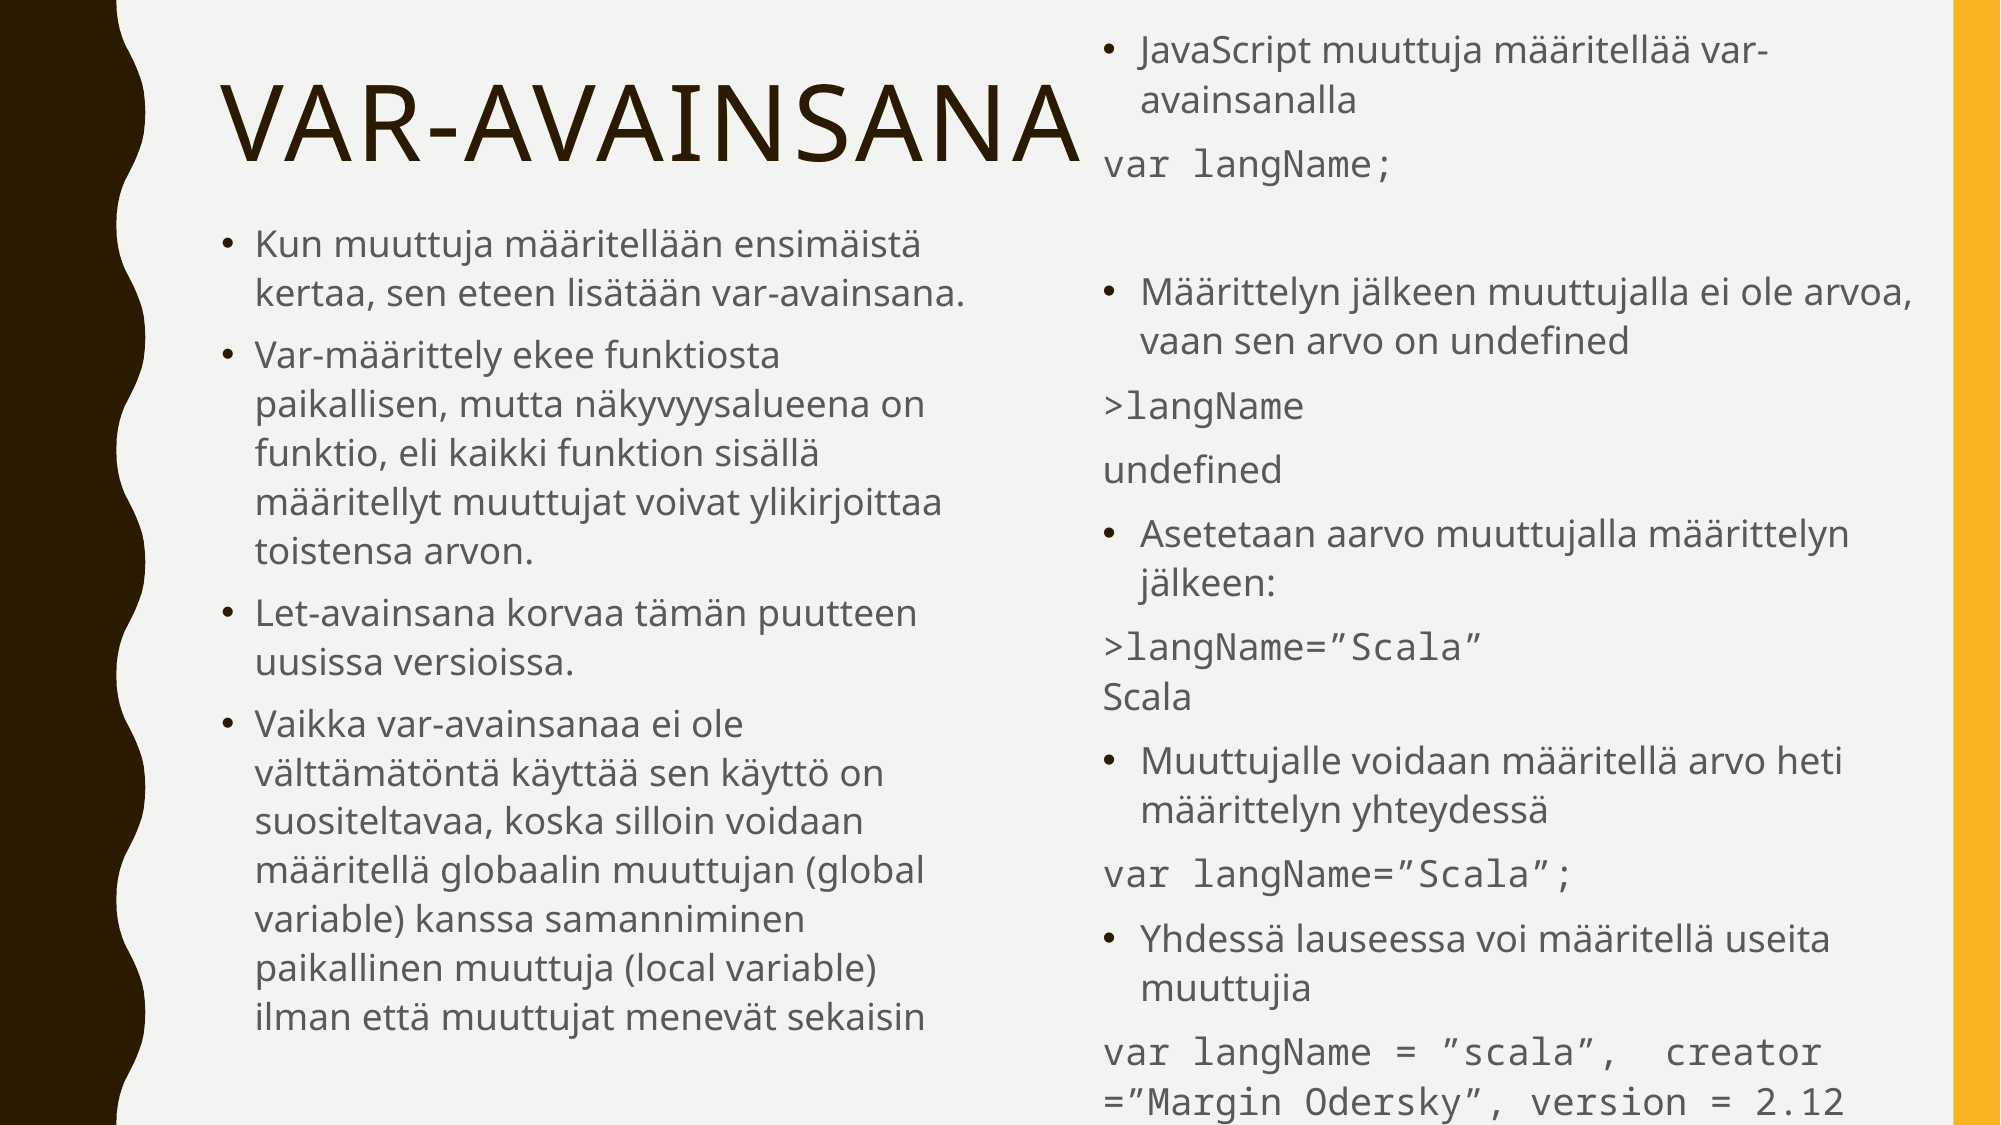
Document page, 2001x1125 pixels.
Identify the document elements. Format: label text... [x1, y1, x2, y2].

list Kun muuttuja määritellään ensimäistä kertaa, sen eteen lisätään var-avainsana. Var-määrittely ekee funktiosta paikallisen, mutta näkyvyysalueena on funktio, eli kaikki funktion sisällä määritellyt muuttujat voivat ylikirjoittaa toistensa arvon. Let-avainsana korvaa tämän puutteen uusissa versioissa. Vaikka var-avainsanaa ei ole välttämätöntä käyttää sen käyttö on suositeltavaa, koska silloin voidaan määritellä globaalin muuttujan (global variable) kanssa samanniminen paikallinen muuttuja (local variable) ilman että muuttujat menevät sekaisin [206, 208, 994, 1055]
list JavaScript muuttuja määritellää var-avainsanalla var langName; Määrittelyn jälkeen muuttujalla ei ole arvoa, vaan sen arvo on undefined >langName undefined Asetetaan aarvo muuttujalla määrittelyn jälkeen: >langName=”Scala” Scala Muuttujalle voidaan määritellä arvo heti määrittelyn yhteydessä var langName=”Scala”; Yhdessä lauseessa voi määritellä useita muuttujia var langName = ”scala”, creator =”Margin Odersky”, version = 2.12 [1087, 14, 1931, 1112]
title Var-avainsana [205, 62, 1087, 308]
